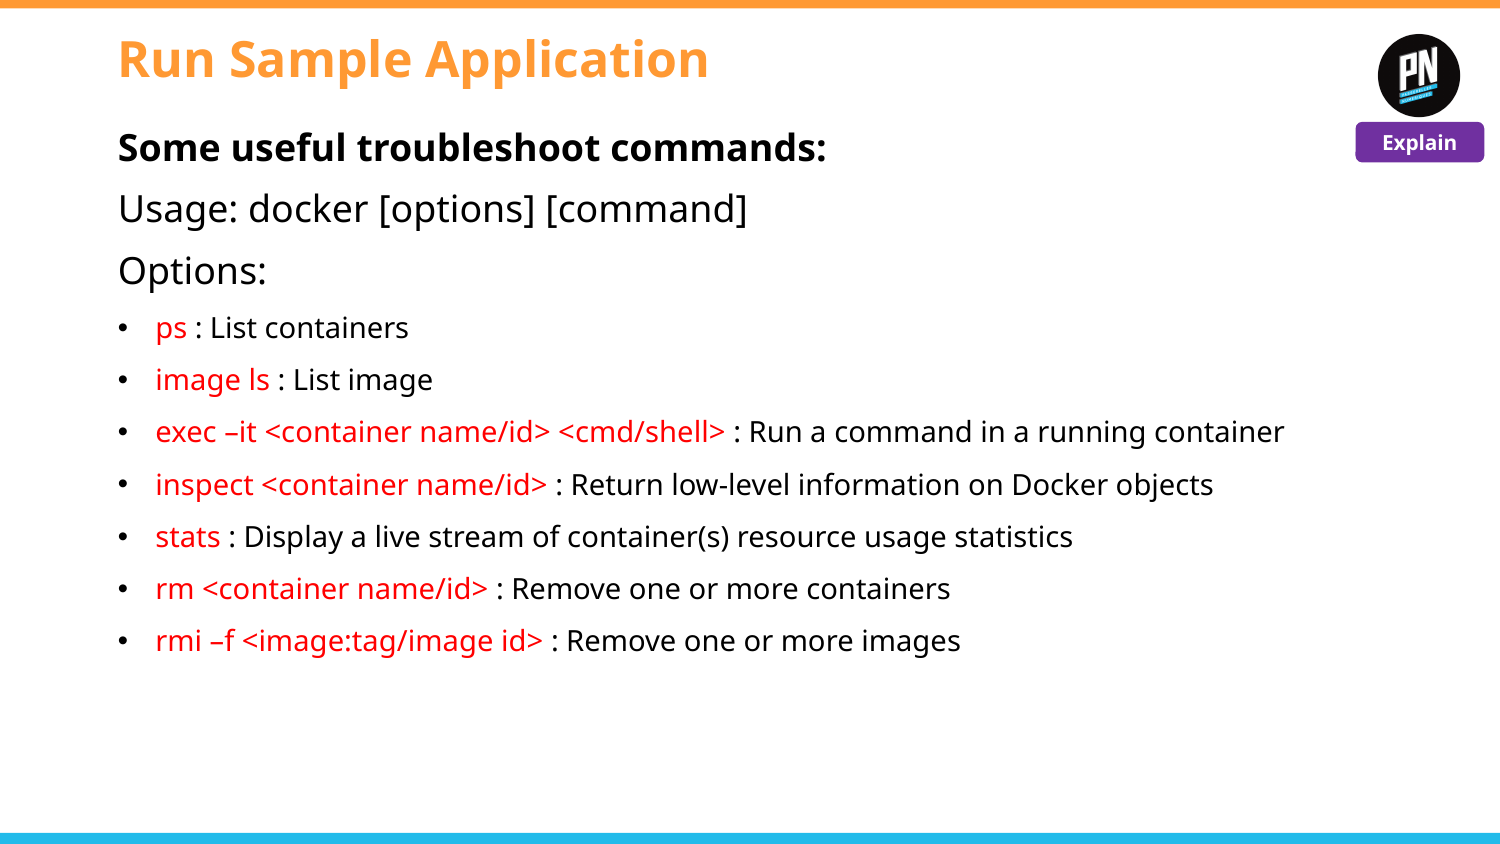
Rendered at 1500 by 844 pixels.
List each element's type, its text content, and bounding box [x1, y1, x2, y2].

text_box Explain [1397, 119, 1487, 165]
title Run Sample Application [103, 19, 1397, 121]
picture [1397, 33, 1461, 118]
list Some useful troubleshoot commands: Usage: docker [options] [command] Options: ps : List containers image ls : List image exec –it <container name/id> <cmd/shell> : Run a command in a running container inspect <container name/id> : Return low-level information on Docker objects stats : Display a live stream of container(s) resource usage statistics rm <container name/id> : Remove one or more containers rmi –f <image:tag/image id> : Remove one or more images [103, 121, 1452, 830]
